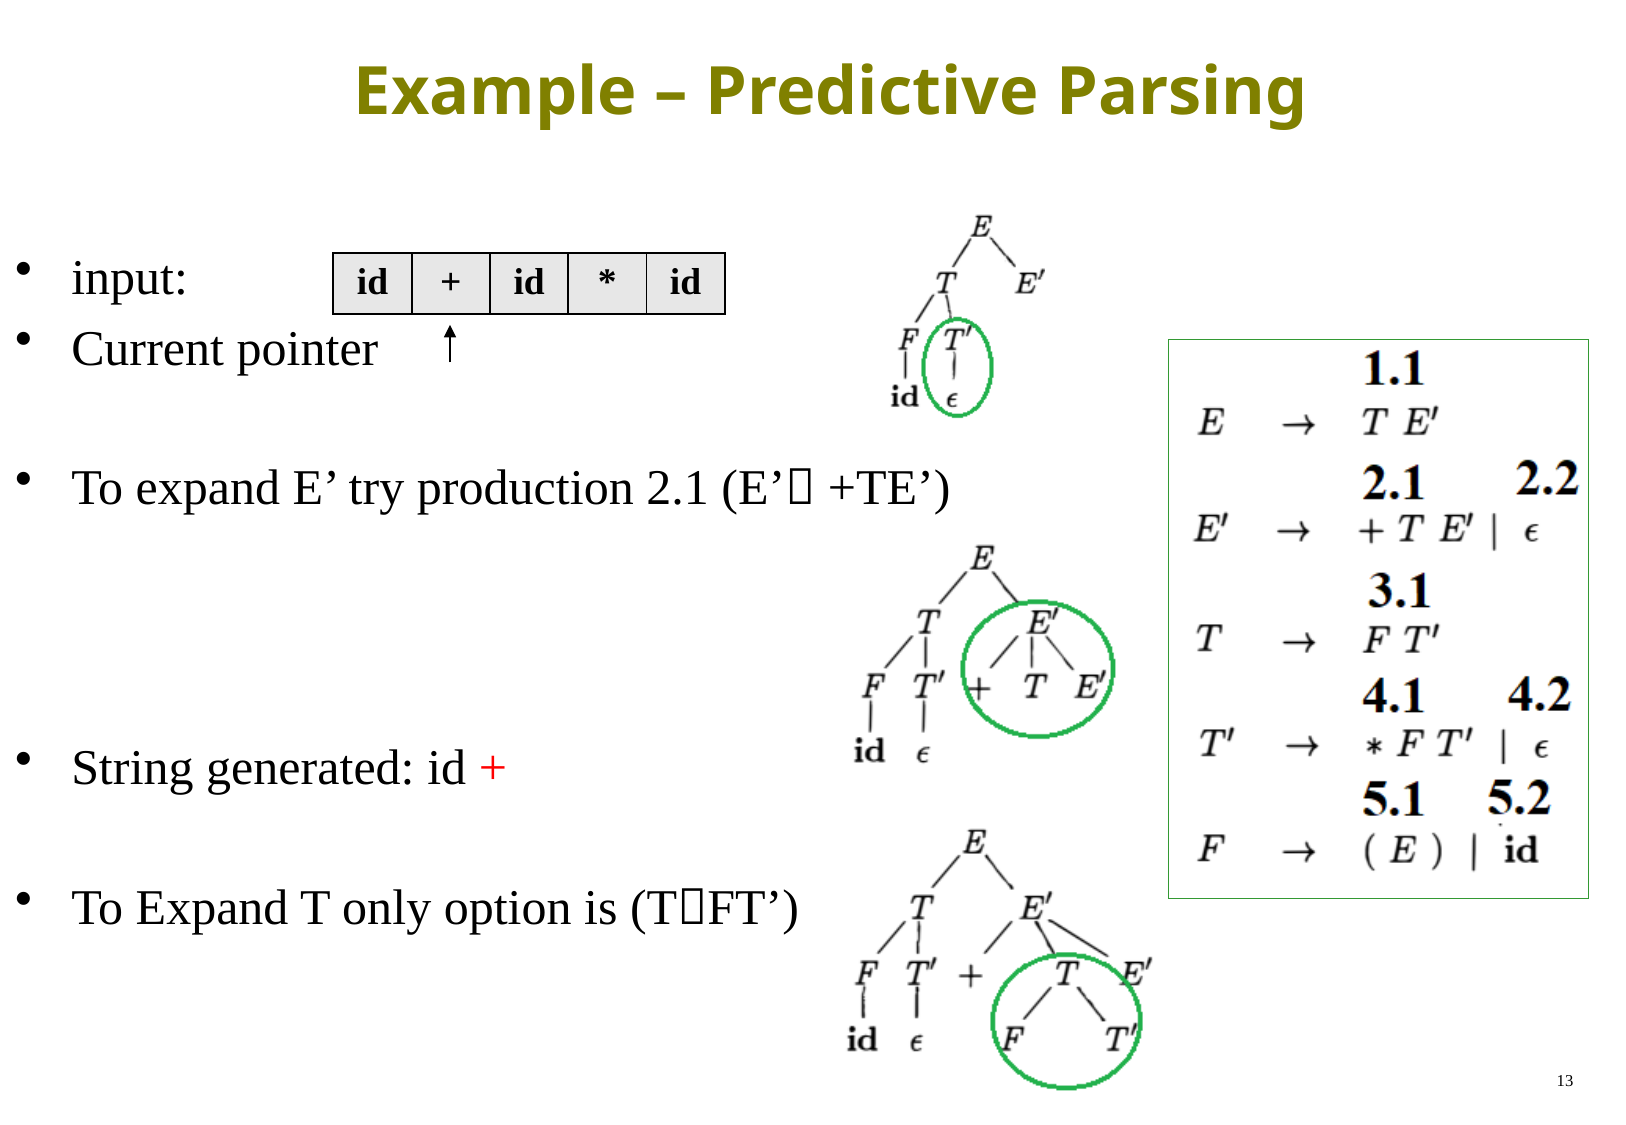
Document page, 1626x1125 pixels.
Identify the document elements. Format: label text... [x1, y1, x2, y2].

table_header * [569, 254, 646, 313]
picture [837, 338, 1589, 1100]
table_header + [413, 254, 489, 313]
text_box input: Current pointer To expand E’ try production 2.1 (E’ +TE’) String generated: id + To Expand T only option is (TFT’) [0, 237, 1588, 1075]
title Example – Predictive Parsing [62, 12, 1600, 163]
table_header id [647, 254, 724, 313]
picture [887, 212, 1045, 425]
slide_number 13 [1250, 1062, 1589, 1100]
table_header id [334, 254, 411, 313]
picture [845, 537, 1125, 783]
table_header id [491, 254, 567, 313]
